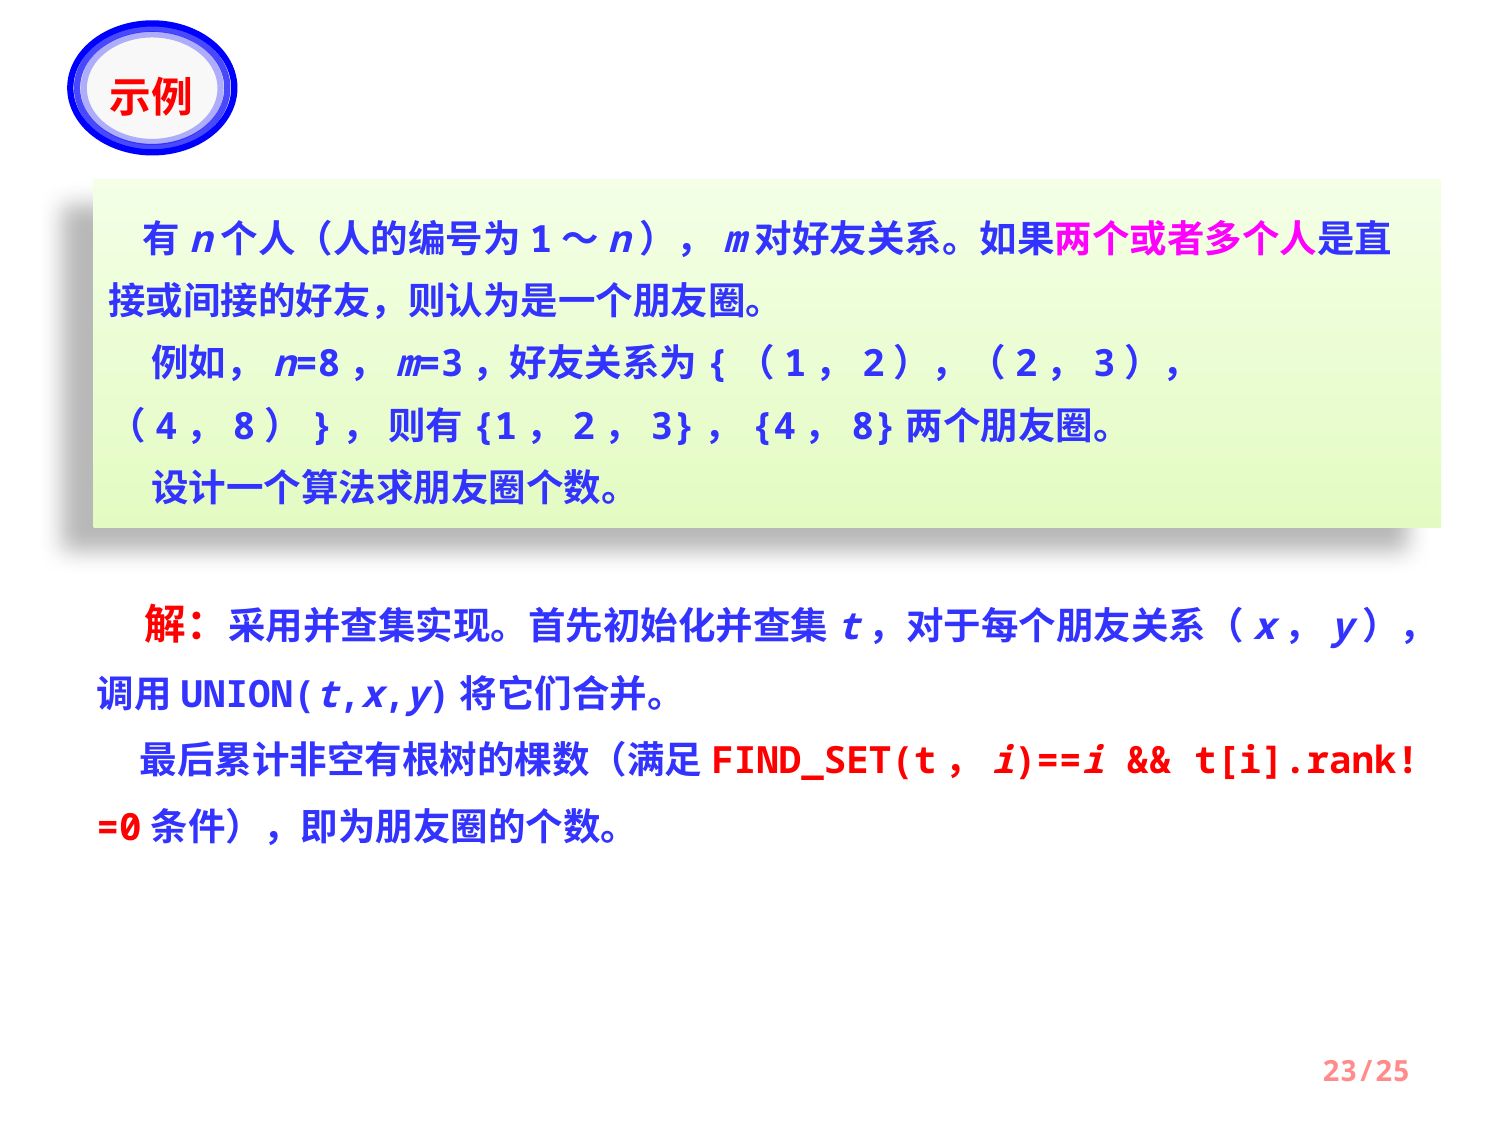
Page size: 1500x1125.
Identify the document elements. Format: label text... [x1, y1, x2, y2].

text_box 有n个人（人的编号为1～n），m对好友关系。如果两个或者多个人是直接或间接的好友，则认为是一个朋友圈。 例如，n=8，m=3，好友关系为{（1，2），（2，3），（4，8）}， 则有{1，2，3}，{4，8}两个朋友圈。 设计一个算法求朋友圈个数。 [93, 179, 1442, 528]
slide_number 23/25 [1074, 1042, 1425, 1103]
text_box 解：采用并查集实现。首先初始化并查集t，对于每个朋友关系（x，y），调用UNION(t,x,y)将它们合并。 最后累计非空有根树的棵数（满足FIND_SET(t，i)==i && t[i].rank!=0条件），即为朋友圈的个数。 [81, 574, 1465, 856]
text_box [70, 23, 235, 153]
